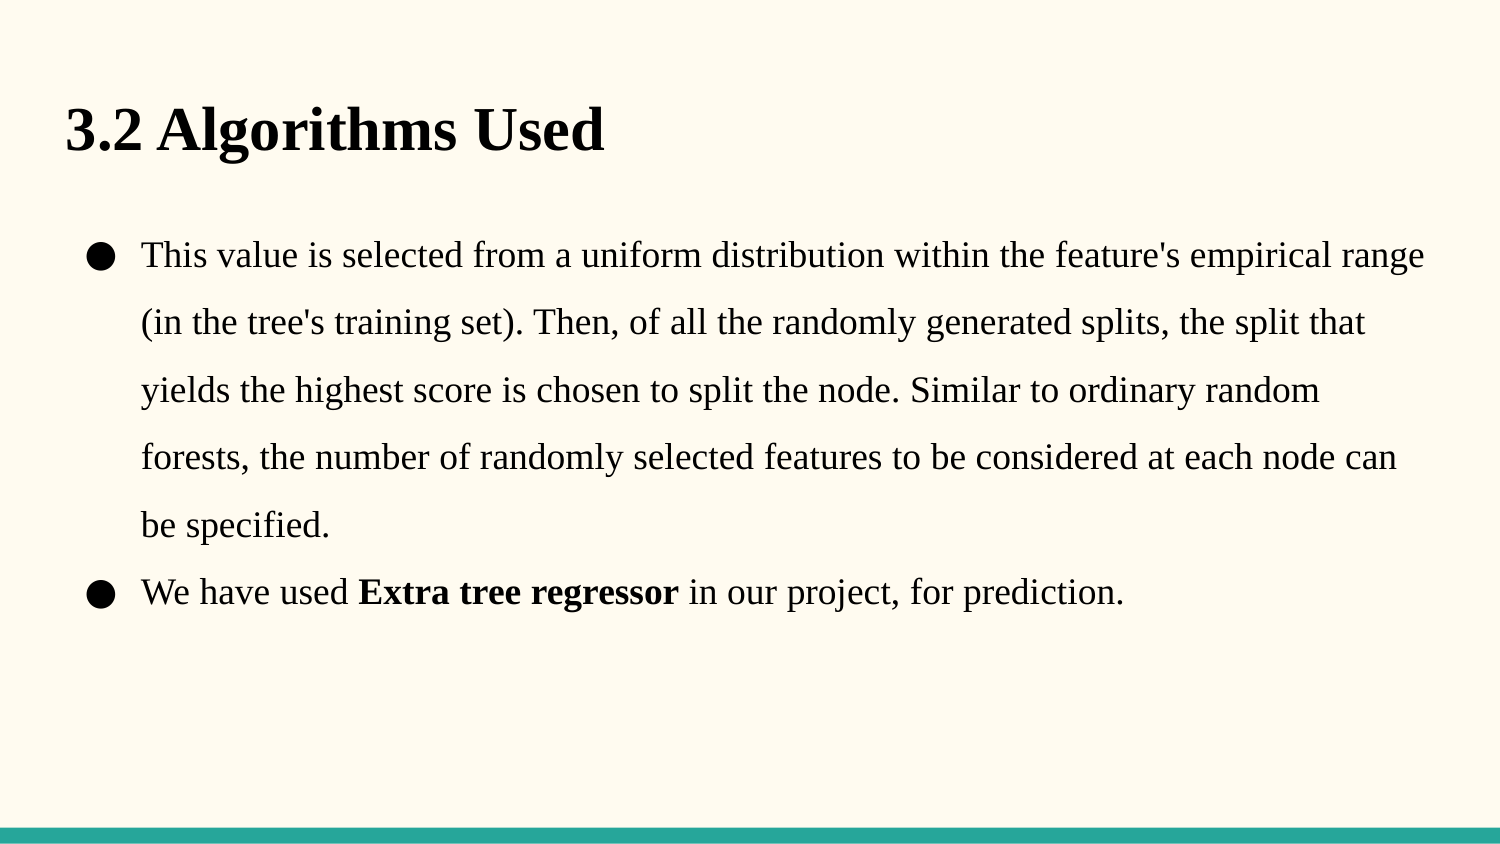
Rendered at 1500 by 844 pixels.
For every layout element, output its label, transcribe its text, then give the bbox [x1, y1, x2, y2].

text_box 3.2 Algorithms Used [51, 72, 1449, 174]
text_box This value is selected from a uniform distribution within the feature's empirical range (in the tree's training set). Then, of all the randomly generated splits, the split that yields the highest score is chosen to split the node. Similar to ordinary random forests, the number of randomly selected features to be considered at each node can be specified. We have used Extra tree regressor in our project, for prediction. [51, 192, 1449, 750]
